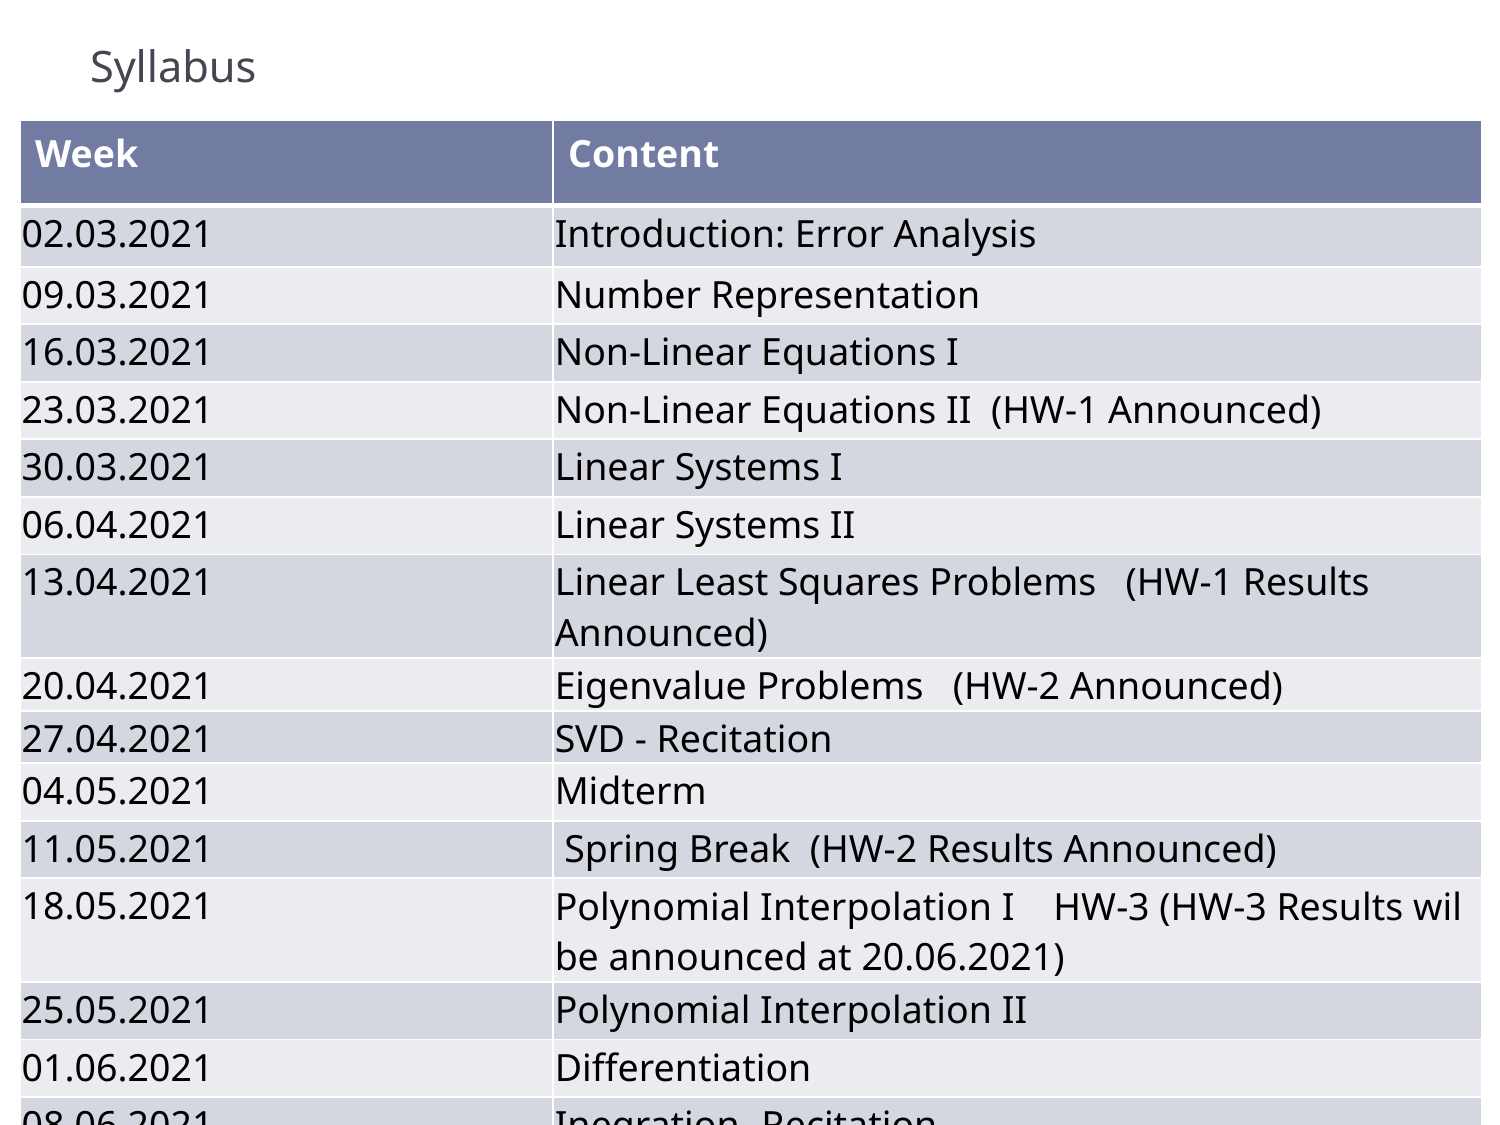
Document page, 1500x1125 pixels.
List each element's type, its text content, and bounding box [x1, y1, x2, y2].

table_cell 18.05.2021 [21, 879, 552, 981]
table_cell 09.03.2021 [21, 268, 552, 323]
table_cell Polynomial Interpolation II [554, 983, 1481, 1039]
table_cell Linear Systems I [554, 440, 1481, 496]
table_cell Spring Break (HW-2 Results Announced) [554, 822, 1481, 877]
table_cell 23.03.2021 [21, 383, 552, 438]
table_cell 08.06.2021 [21, 1098, 552, 1125]
table_cell 06.04.2021 [21, 498, 552, 554]
table_cell 20.04.2021 [21, 659, 552, 710]
table_cell Non-Linear Equations II (HW-1 Announced) [554, 383, 1481, 438]
table_cell 30.03.2021 [21, 440, 552, 496]
table_cell Linear Least Squares Problems (HW-1 Results Announced) [554, 555, 1481, 657]
table_cell 25.05.2021 [21, 983, 552, 1039]
table_cell 04.05.2021 [21, 764, 552, 820]
table_cell 01.06.2021 [21, 1040, 552, 1096]
table_cell Introduction: Error Analysis [554, 208, 1481, 266]
table_cell Linear Systems II [554, 498, 1481, 554]
table_header Content [554, 121, 1481, 203]
table_cell 02.03.2021 [21, 208, 552, 266]
table_cell Inegration- Recitation [554, 1098, 1481, 1125]
table_cell 16.03.2021 [21, 325, 552, 381]
table_cell Differentiation [554, 1040, 1481, 1096]
title Syllabus [75, 32, 1425, 100]
table_cell SVD - Recitation [554, 712, 1481, 762]
table_cell 11.05.2021 [21, 822, 552, 877]
table_cell Midterm [554, 764, 1481, 820]
table_cell 13.04.2021 [21, 555, 552, 657]
table_header Week [21, 121, 552, 203]
table_cell Eigenvalue Problems (HW-2 Announced) [554, 659, 1481, 710]
table_cell Non-Linear Equations I [554, 325, 1481, 381]
table_cell 27.04.2021 [21, 712, 552, 762]
table_cell Number Representation [554, 268, 1481, 323]
table_cell Polynomial Interpolation I HW-3 (HW-3 Results wil be announced at 20.06.2021) [554, 879, 1481, 981]
